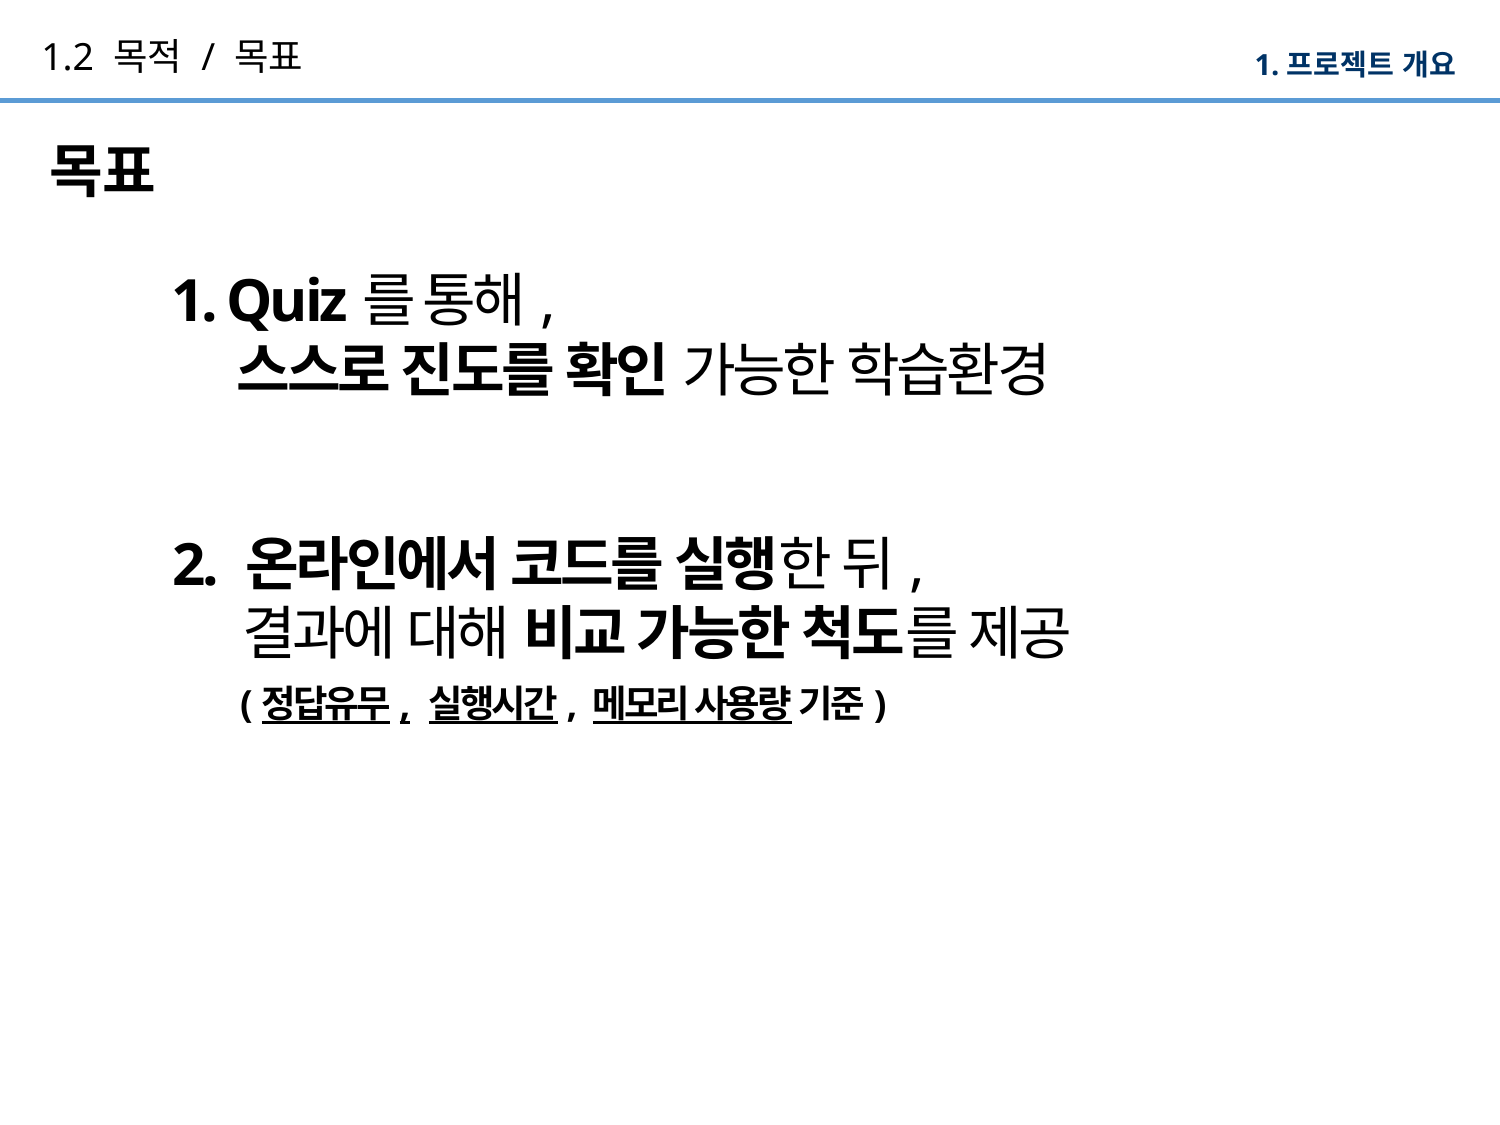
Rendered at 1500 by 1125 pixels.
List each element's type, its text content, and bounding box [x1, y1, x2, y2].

text_box 목표 [34, 126, 172, 212]
text_box 2. 온라인에서 코드를 실행한 뒤, 결과에 대해 비교 가능한 척도를 제공 [157, 519, 1389, 675]
title 1.2 목적 / 목표 [41, 0, 1023, 102]
text_box (정답유무, 실행시간, 메모리 사용량 기준) [225, 672, 902, 733]
text_box 1. Quiz를 통해, 스스로 진도를 확인 가능한 학습환경 [156, 256, 1387, 411]
list 1.프로젝트 개요 [1023, 42, 1457, 102]
